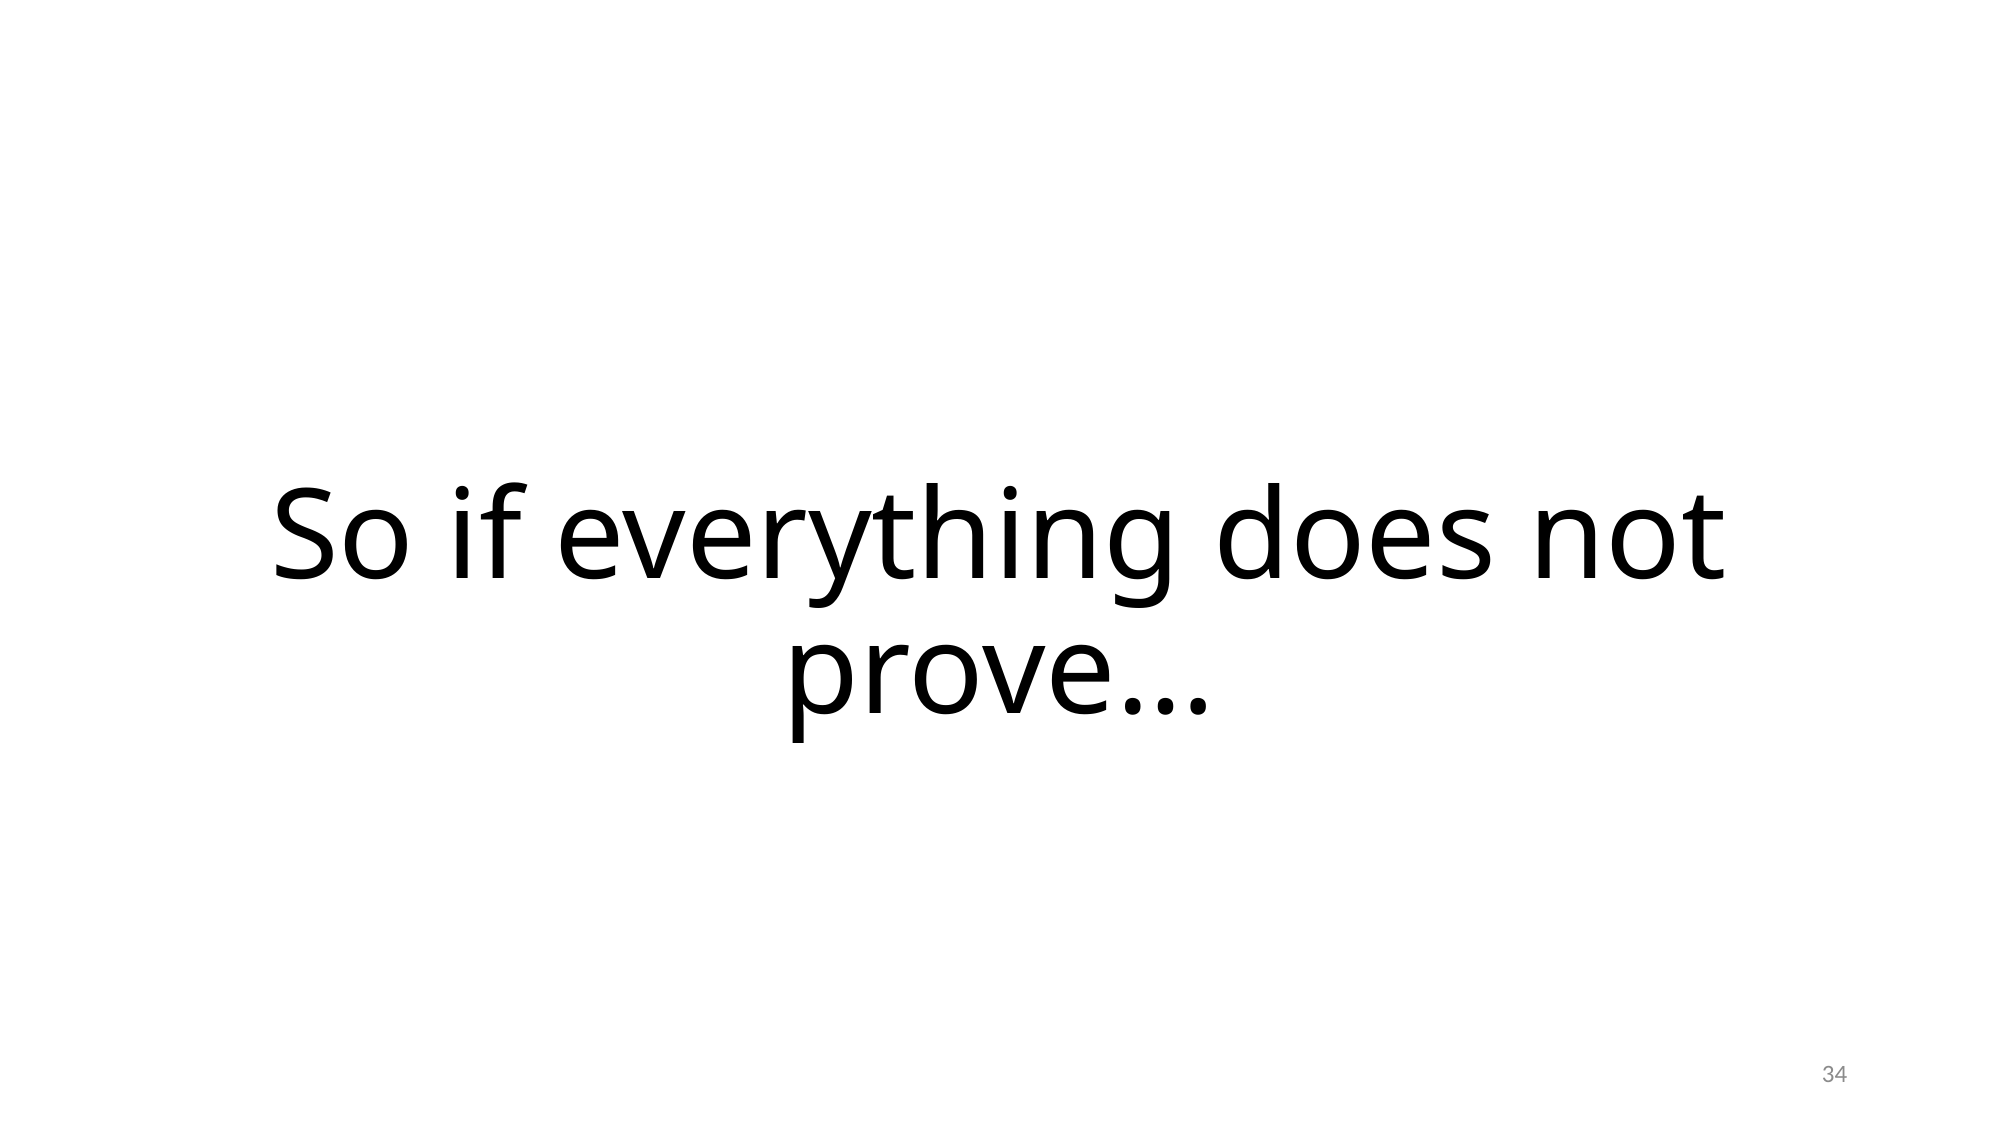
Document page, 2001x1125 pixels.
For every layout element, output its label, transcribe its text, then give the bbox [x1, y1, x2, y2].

slide_number 34 [1412, 1042, 1863, 1103]
title So if everything does not prove… [136, 280, 1862, 749]
